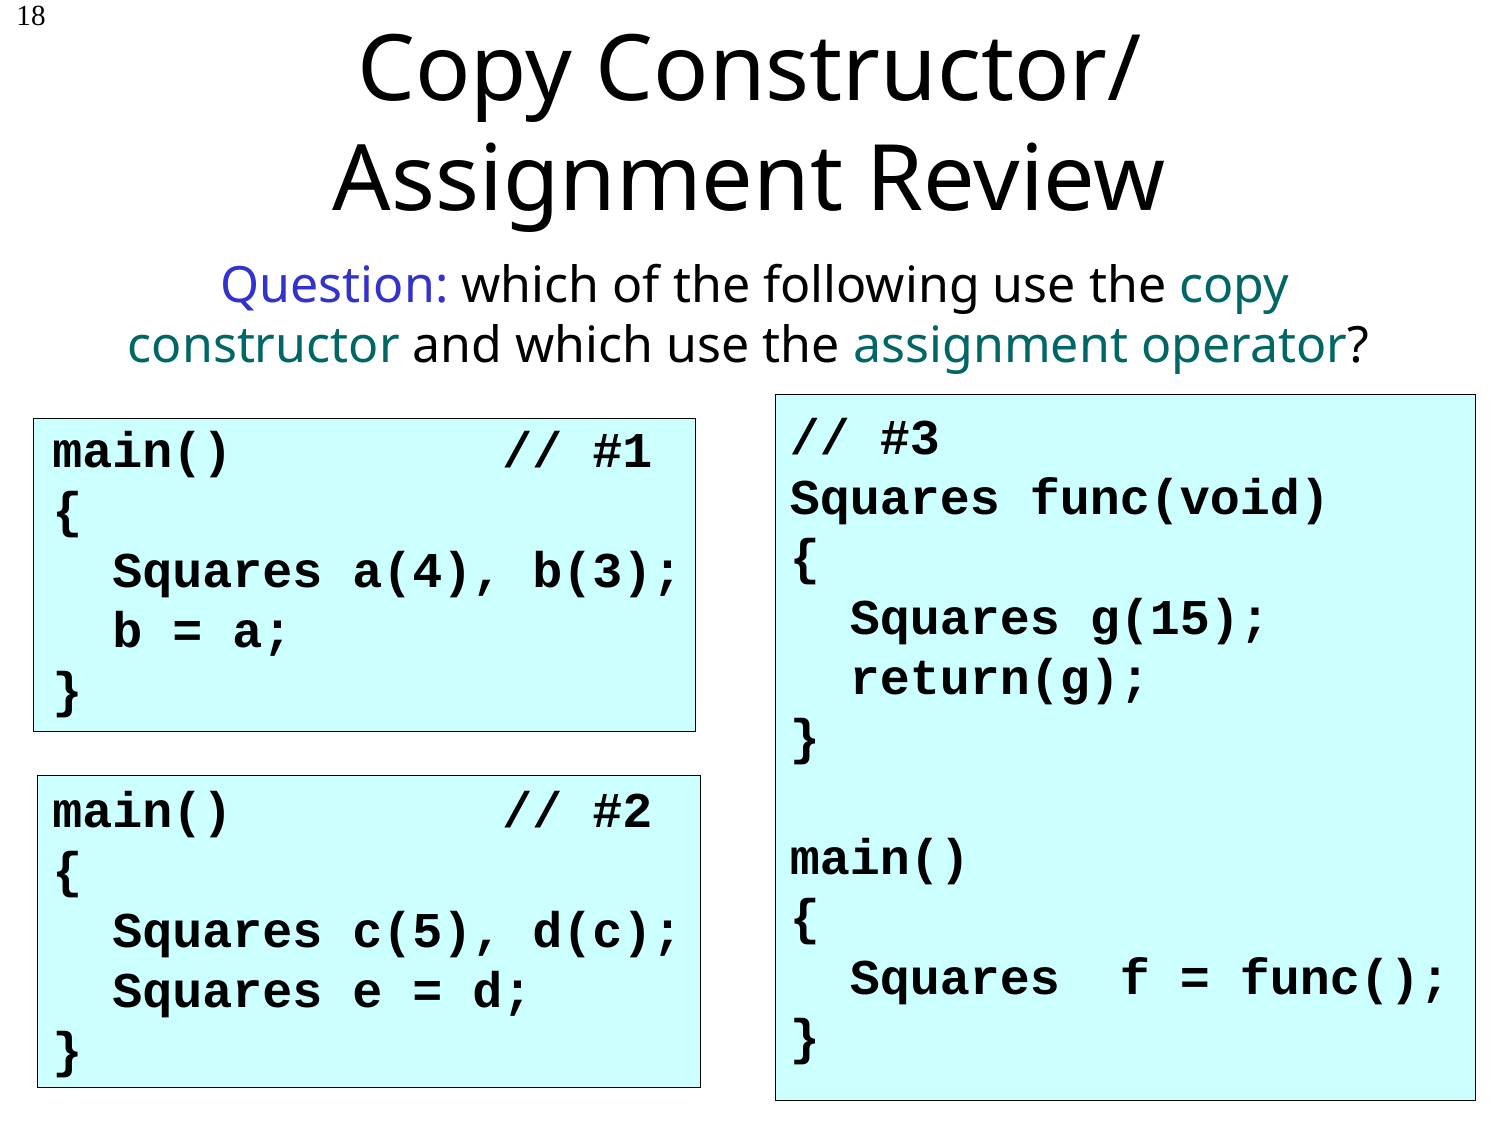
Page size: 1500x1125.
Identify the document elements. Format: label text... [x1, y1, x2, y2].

slide_number 18 [0, 0, 61, 65]
title Copy Constructor/ Assignment Review [112, 24, 1388, 213]
text_box main() // #1 { Squares a(4), b(3); b = a; } main() // #2 { Squares c(5), d(c); Squares e = d; } [37, 409, 698, 1125]
text_box [33, 418, 37, 732]
text_box [1465, 393, 1475, 1100]
text_box // #3 Squares func(void) { Squares g(15); return(g); } main() { Squares f = func(); } [774, 337, 1465, 1125]
text_box Question: which of the following use the copy constructor and which use the assignment operator? [97, 245, 1413, 380]
